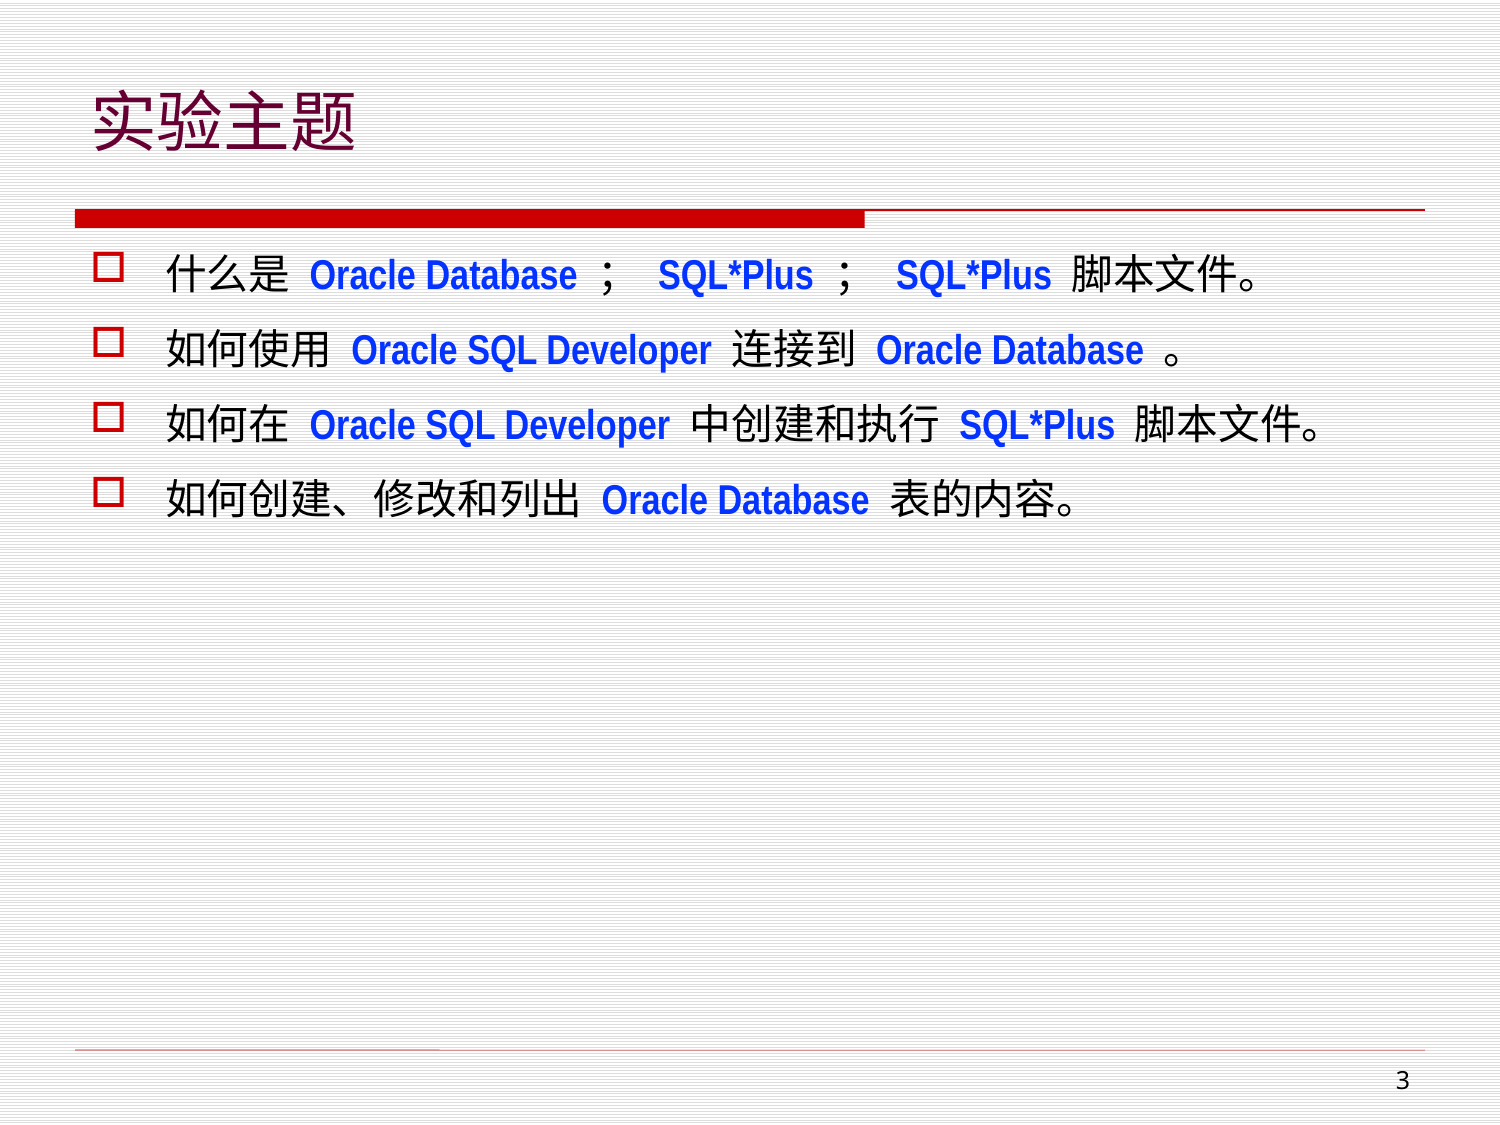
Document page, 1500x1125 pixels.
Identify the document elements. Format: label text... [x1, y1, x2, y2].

title 实验主题 [75, 45, 1425, 195]
slide_number 2 [1100, 1062, 1425, 1100]
list 什么是 Oracle Database ； SQL*Plus ； SQL*Plus 脚本文件。 如何使用 Oracle SQL Developer 连接到 Oracle Database 。 如何在 Oracle SQL Developer 中创建和执行 SQL*Plus 脚本文件。 如何创建、修改和列出 Oracle Database 表的内容。 [75, 239, 1425, 1035]
